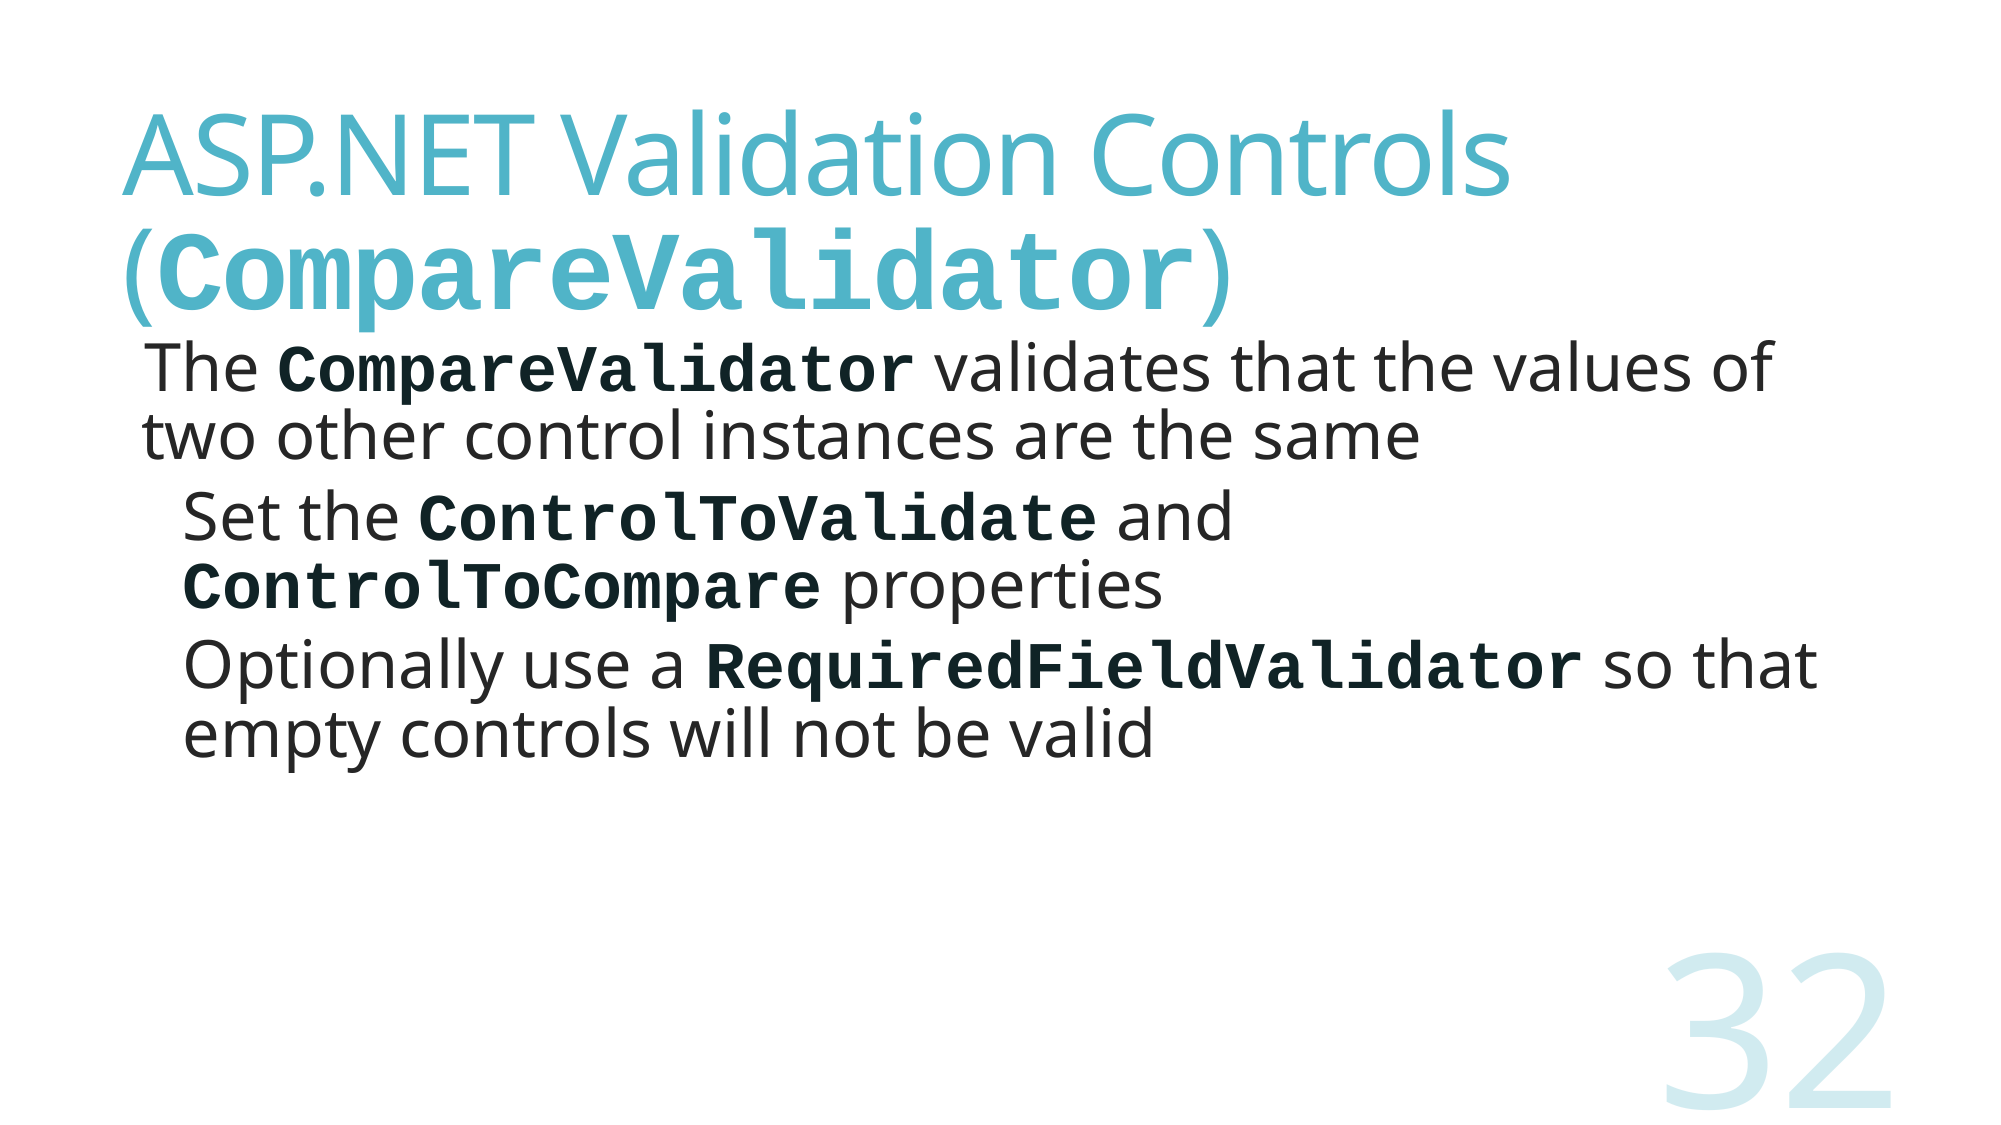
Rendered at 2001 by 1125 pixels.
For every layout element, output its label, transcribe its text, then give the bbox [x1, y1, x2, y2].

slide_number 32 [1437, 963, 1918, 1125]
title ASP.NET Validation Controls (CompareValidator) [107, 81, 1875, 354]
list The CompareValidator validates that the values of two other control instances are the same Set the ControlToValidate and ControlToCompare properties Optionally use a RequiredFieldValidator so that empty controls will not be valid [111, 329, 1876, 948]
